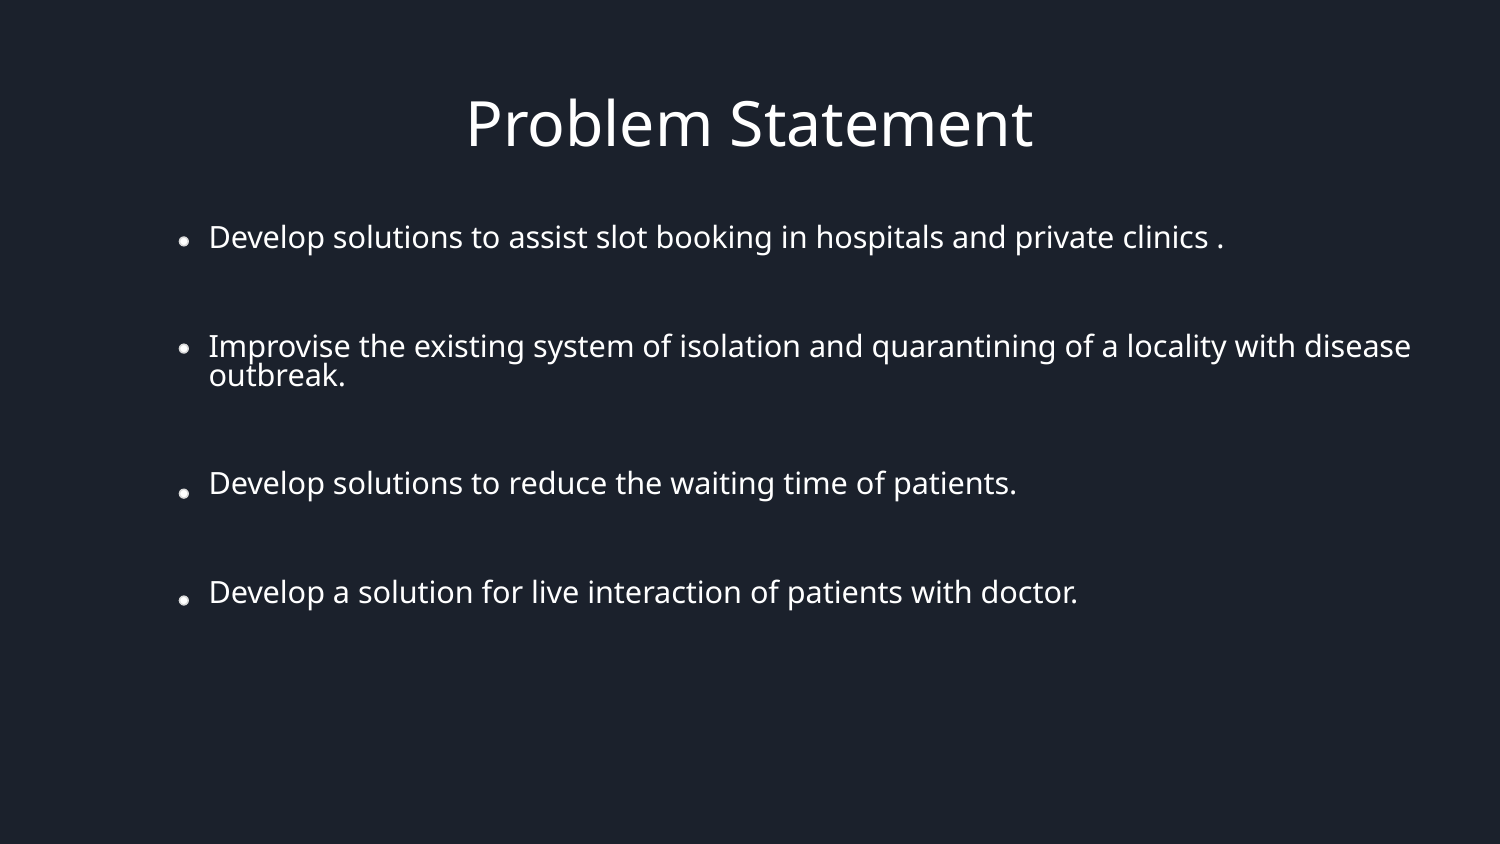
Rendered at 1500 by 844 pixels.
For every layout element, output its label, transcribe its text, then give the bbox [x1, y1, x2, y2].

list Develop solutions to assist slot booking in hospitals and private clinics . Improvise the existing system of isolation and quarantining of a locality with disease outbreak. Develop solutions to reduce the waiting time of patients. Develop a solution for live interaction of patients with doctor. [122, 219, 1456, 768]
text_box [179, 237, 189, 246]
text_box [179, 344, 189, 353]
text_box [179, 489, 189, 499]
text_box [179, 596, 189, 605]
title Problem Statement [103, 44, 1397, 208]
